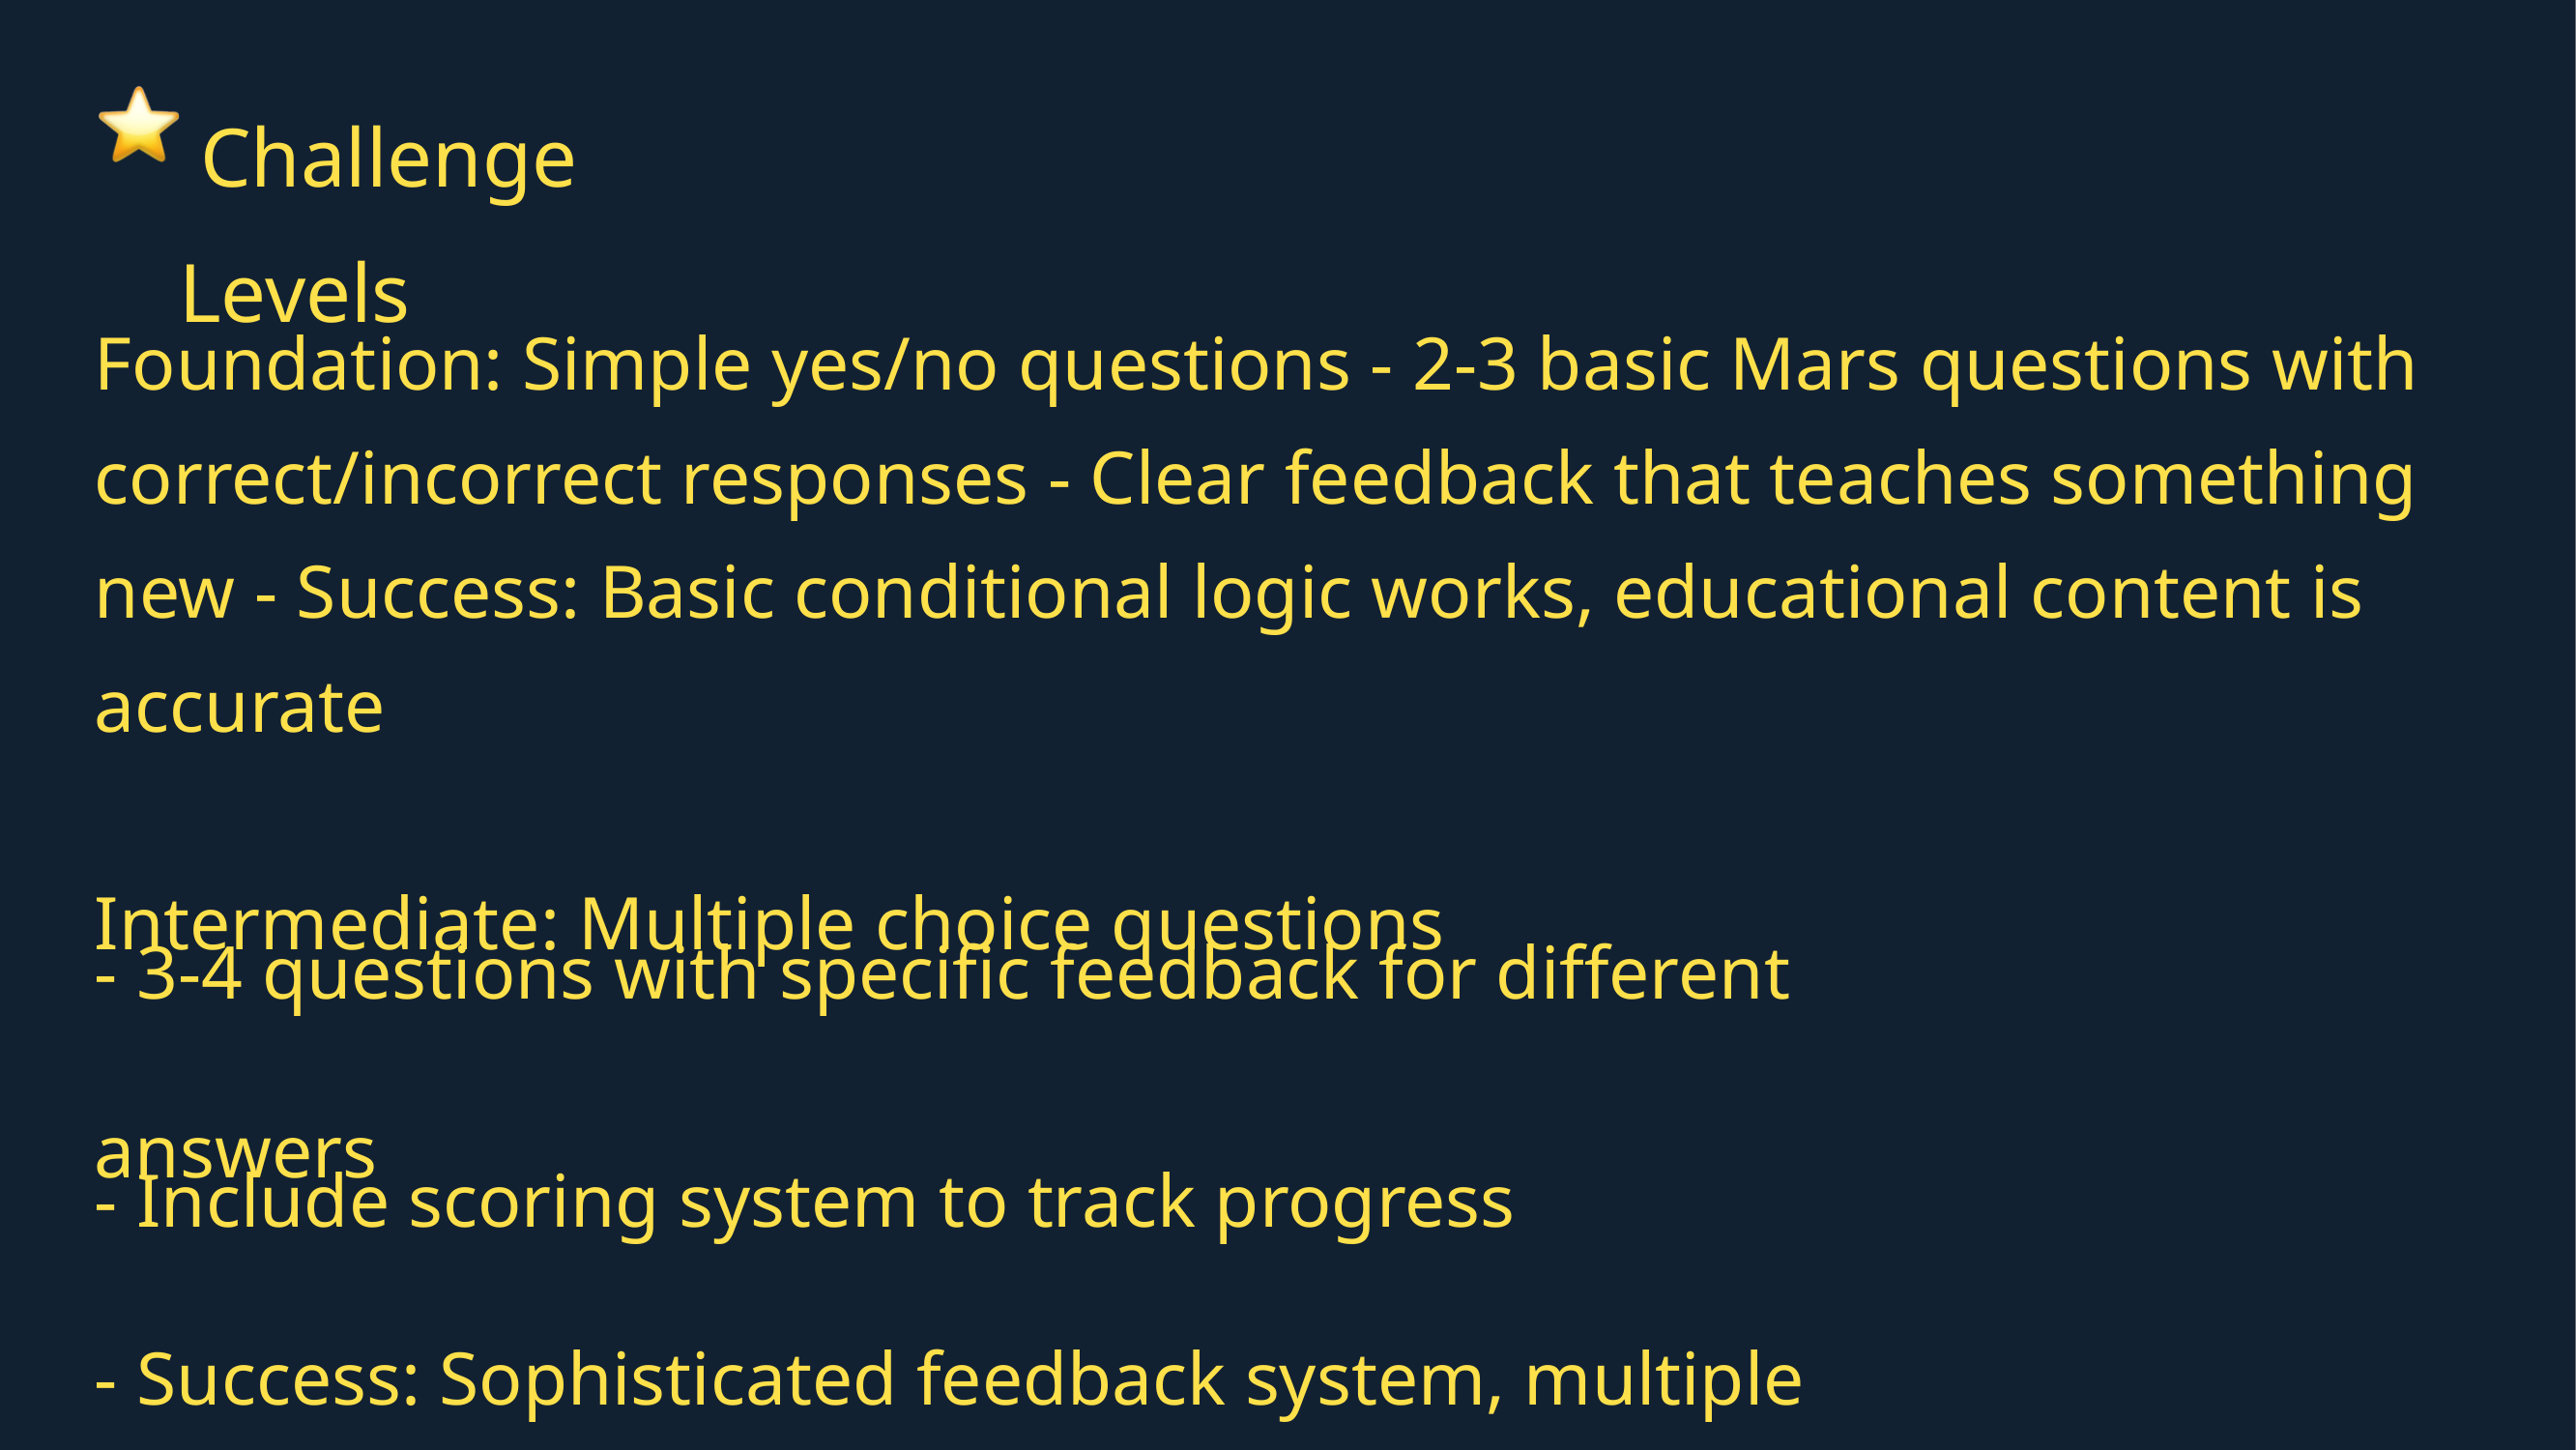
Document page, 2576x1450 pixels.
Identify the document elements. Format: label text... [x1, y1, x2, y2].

text_box Foundation: Simple yes/no questions - 2-3 basic Mars questions with correct/incorrect responses - Clear feedback that teaches something new - Success: Basic conditional logic works, educational content is accurate Intermediate: Multiple choice questions - 3-4 questions with speciﬁc feedback for different answers - Include scoring system to track progress - Success: Sophisticated feedback system, multiple [94, 291, 2571, 1420]
text_box [99, 84, 179, 165]
text_box Challenge Levels [179, 68, 785, 291]
